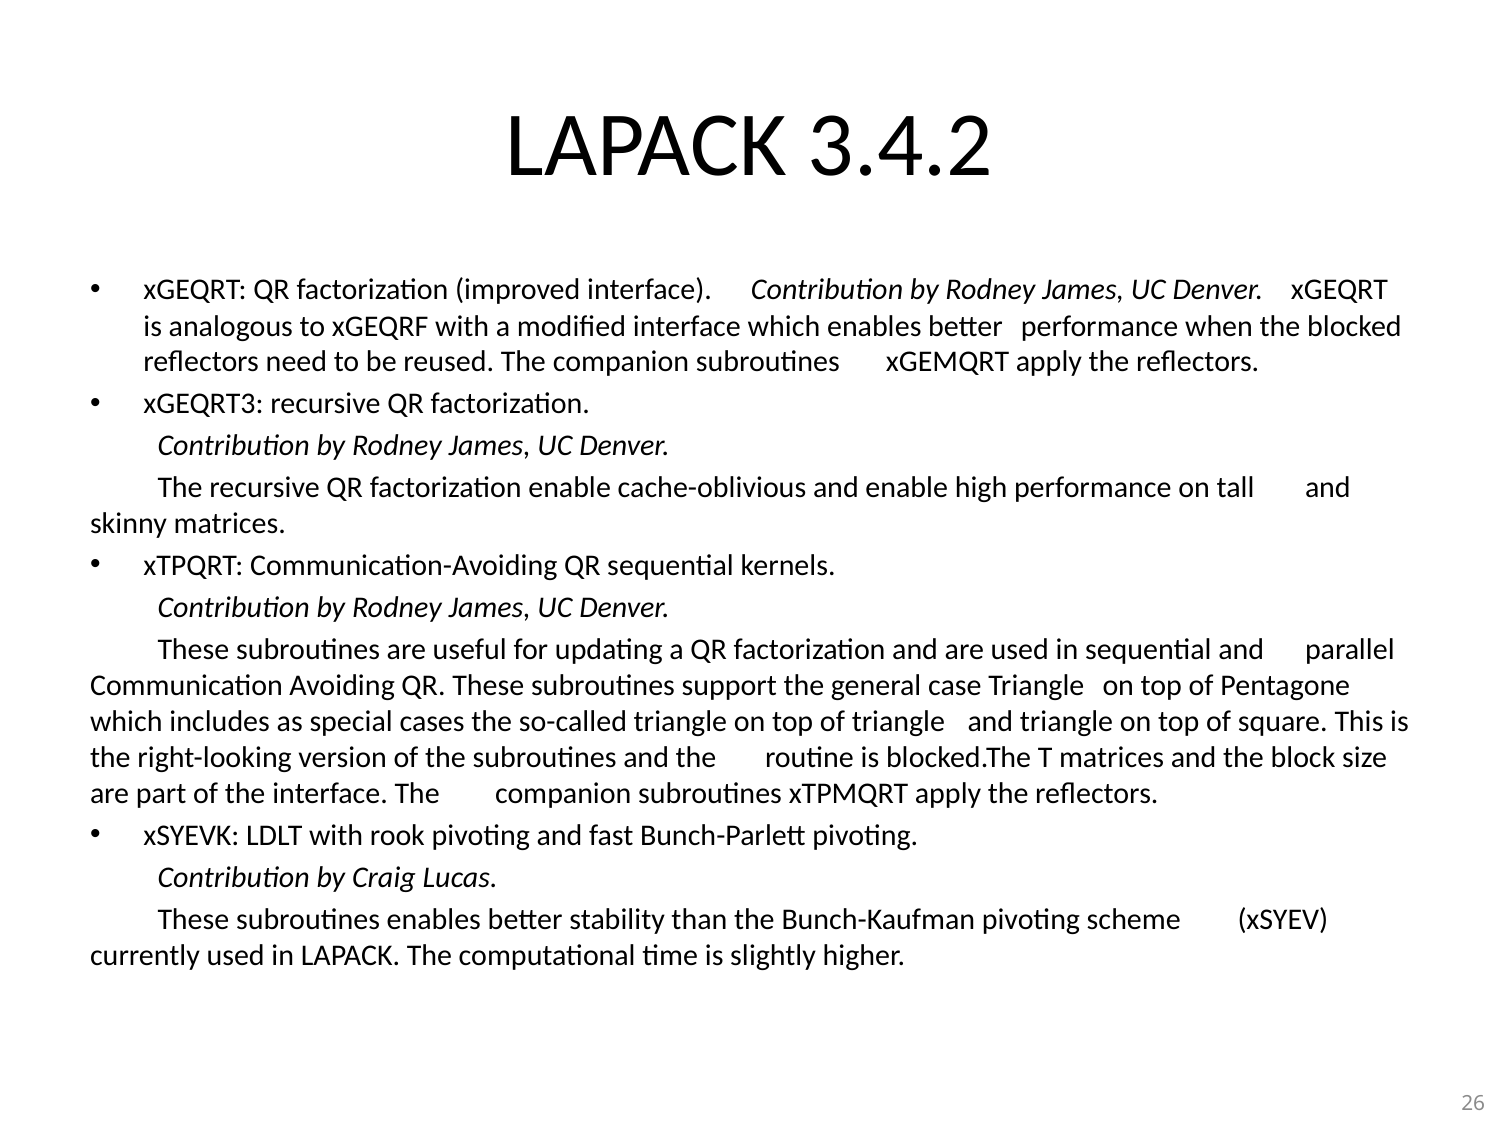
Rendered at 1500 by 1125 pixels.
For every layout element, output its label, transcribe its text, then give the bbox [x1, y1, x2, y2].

slide_number 26 [1437, 1084, 1500, 1125]
list xGEQRT: QR factorization (improved interface). Contribution by Rodney James, UC Denver. xGEQRT is analogous to xGEQRF with a modified interface which enables better performance when the blocked reflectors need to be reused. The companion subroutines xGEMQRT apply the reflectors. xGEQRT3: recursive QR factorization. Contribution by Rodney James, UC Denver. The recursive QR factorization enable cache-oblivious and enable high performance on tall and skinny matrices. xTPQRT: Communication-Avoiding QR sequential kernels. Contribution by Rodney James, UC Denver. These subroutines are useful for updating a QR factorization and are used in sequential and parallel Communication Avoiding QR. These subroutines support the general case Triangle on top of Pentagone which includes as special cases the so-called triangle on top of triangle and triangle on top of square. This is the right-looking version of the subroutines and the routine is blocked.The T matrices and the block size are part of the interface. The companion subroutines xTPMQRT apply the reflectors. xSYEVK: LDLT with rook pivoting and fast Bunch-Parlett pivoting. Contribution by Craig Lucas. These subroutines enables better stability than the Bunch-Kaufman pivoting scheme (xSYEV) currently used in LAPACK. The computational time is slightly higher. [75, 262, 1425, 1005]
title LAPACK 3.4.2 [75, 45, 1425, 233]
